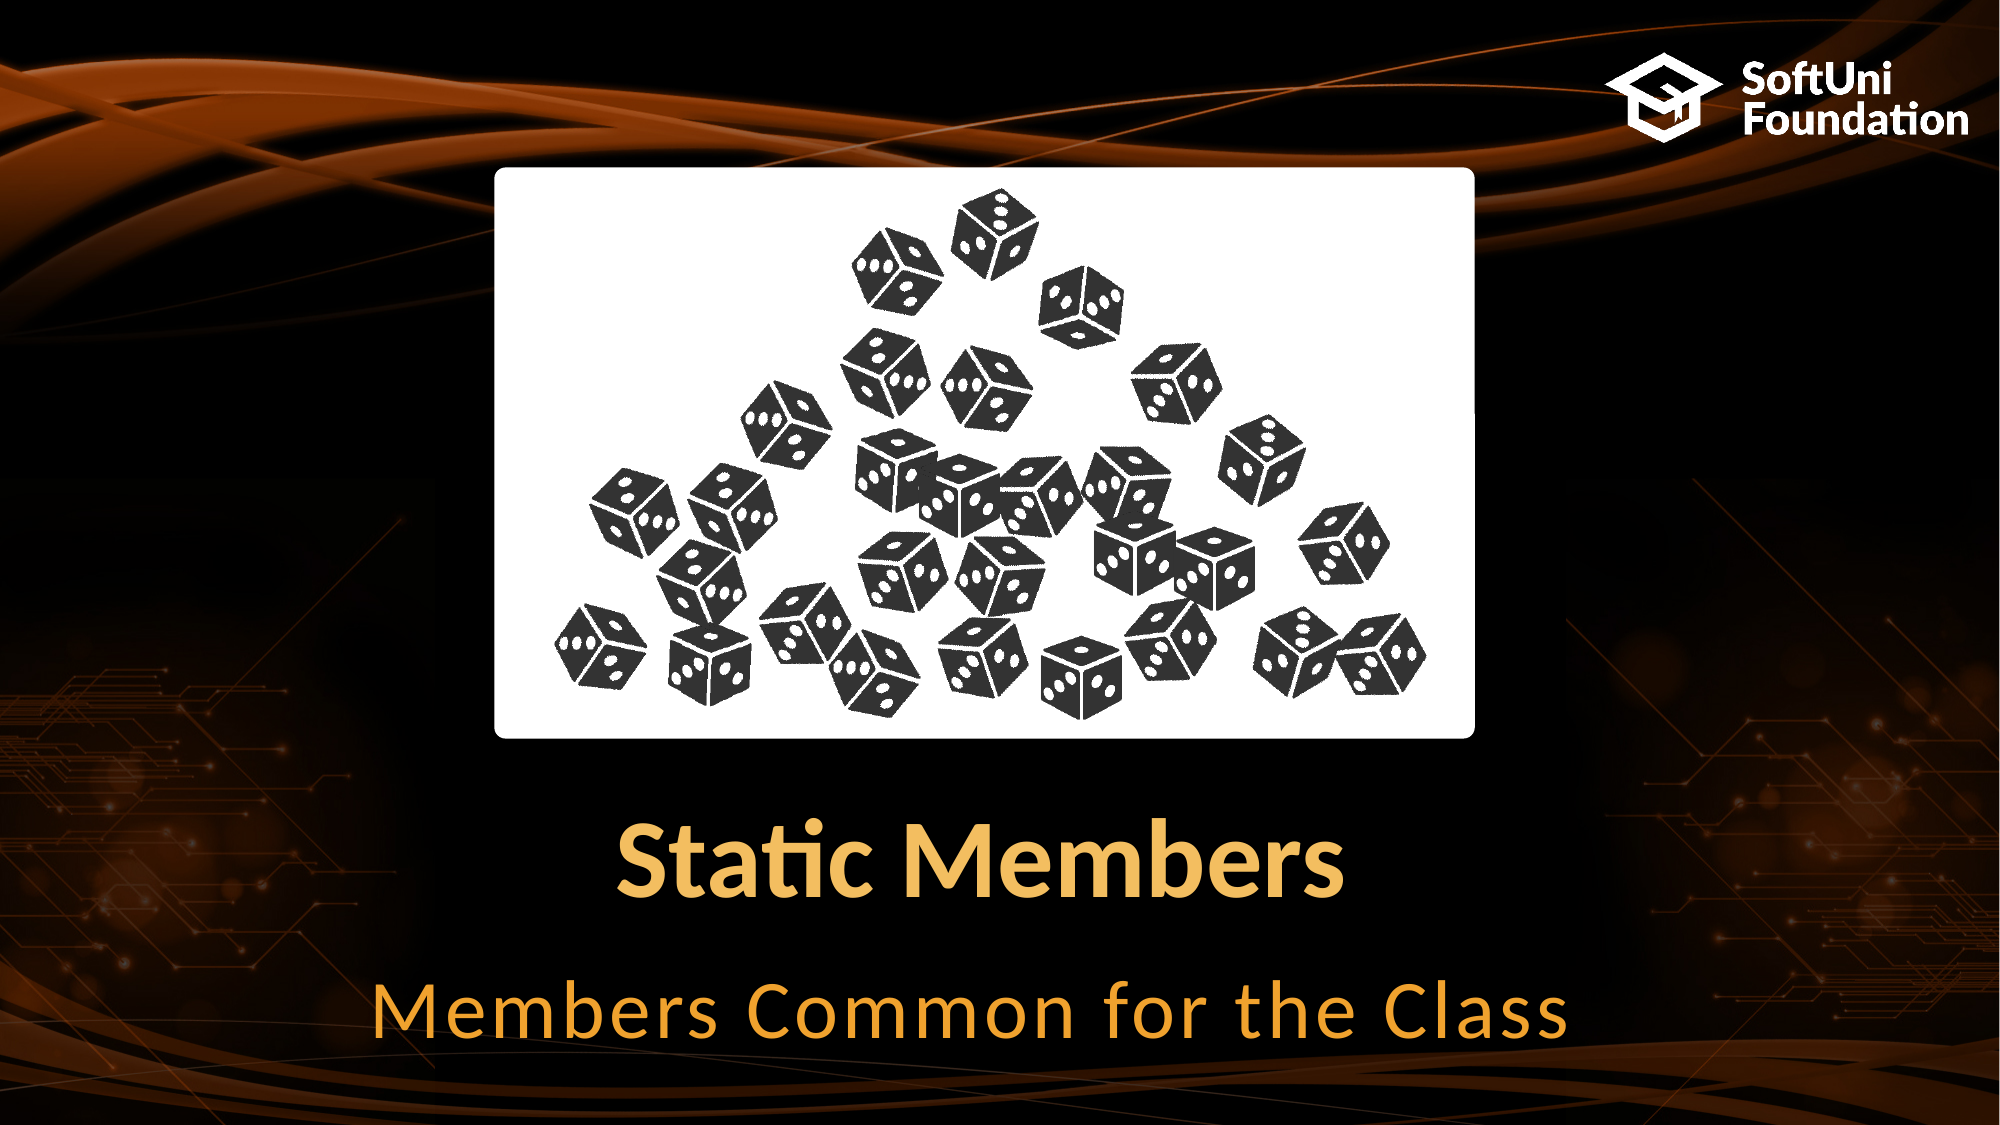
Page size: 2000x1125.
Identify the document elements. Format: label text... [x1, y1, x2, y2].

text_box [494, 167, 1475, 739]
list Members Common for the Class [237, 944, 1704, 1058]
picture [0, 0, 2000, 1125]
title Static Members [149, 798, 1813, 926]
